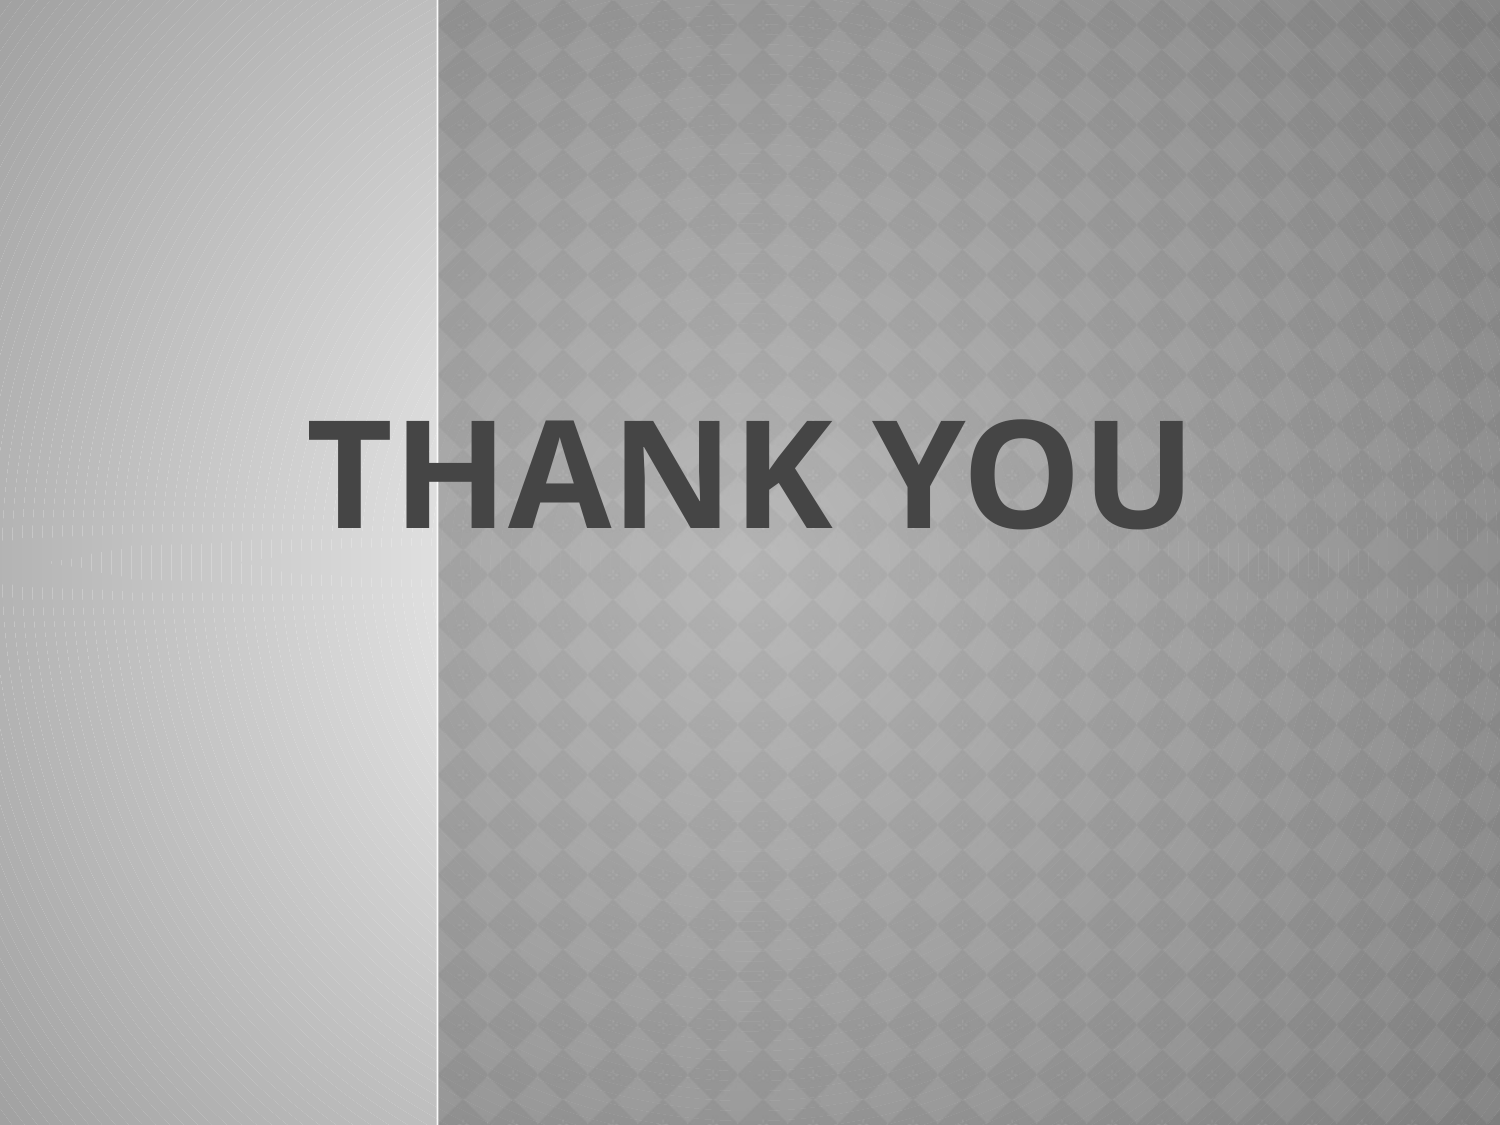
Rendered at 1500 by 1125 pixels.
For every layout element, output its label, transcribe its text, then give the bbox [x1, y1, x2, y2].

title THANK YOU [191, 259, 1312, 677]
